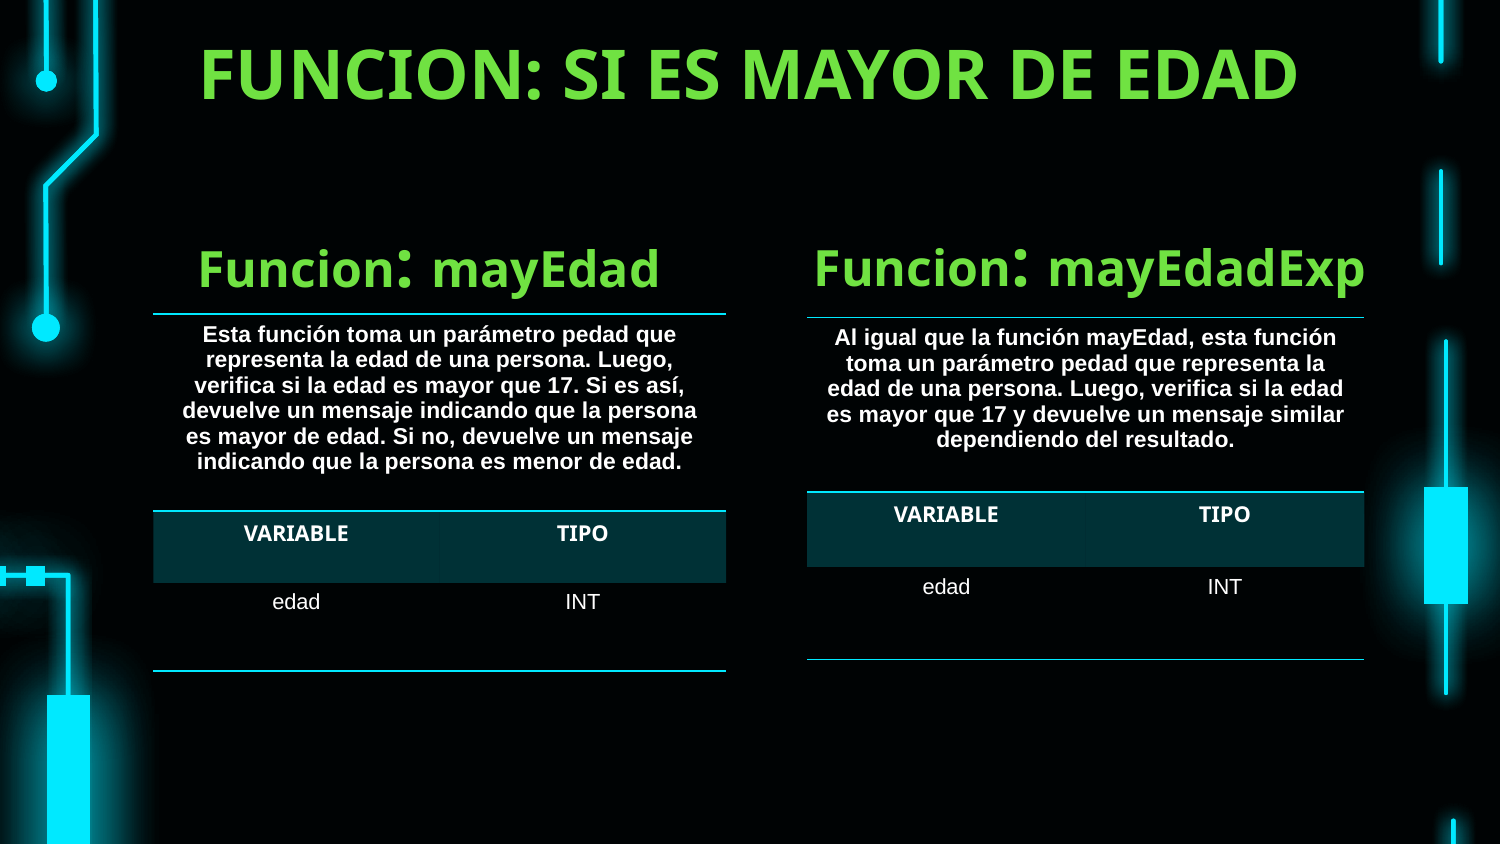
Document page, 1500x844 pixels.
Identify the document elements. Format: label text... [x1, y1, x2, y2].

text_box Funcion: mayEdadExp [465, 220, 1500, 300]
table_cell edad [807, 567, 1086, 659]
table_cell VARIABLE [153, 512, 440, 583]
table_cell VARIABLE [807, 493, 1086, 567]
table_cell INT [1086, 567, 1364, 659]
text_box Funcion: mayEdad [0, 222, 1071, 301]
table_cell TIPO [1086, 493, 1364, 567]
table_cell INT [440, 583, 726, 670]
title FUNCION: SI ES MAYOR DE EDAD [116, 32, 1383, 111]
table_header Al igual que la función mayEdad, esta función toma un parámetro pedad que representa la edad de una persona. Luego, verifica si la edad es mayor que 17 y devuelve un mensaje similar dependiendo del resultado. [807, 318, 1364, 491]
table_header Esta función toma un parámetro pedad que representa la edad de una persona. Luego, verifica si la edad es mayor que 17. Si es así, devuelve un mensaje indicando que la persona es mayor de edad. Si no, devuelve un mensaje indicando que la persona es menor de edad. [153, 315, 726, 510]
table_cell edad [153, 583, 440, 670]
table_cell TIPO [440, 512, 726, 583]
